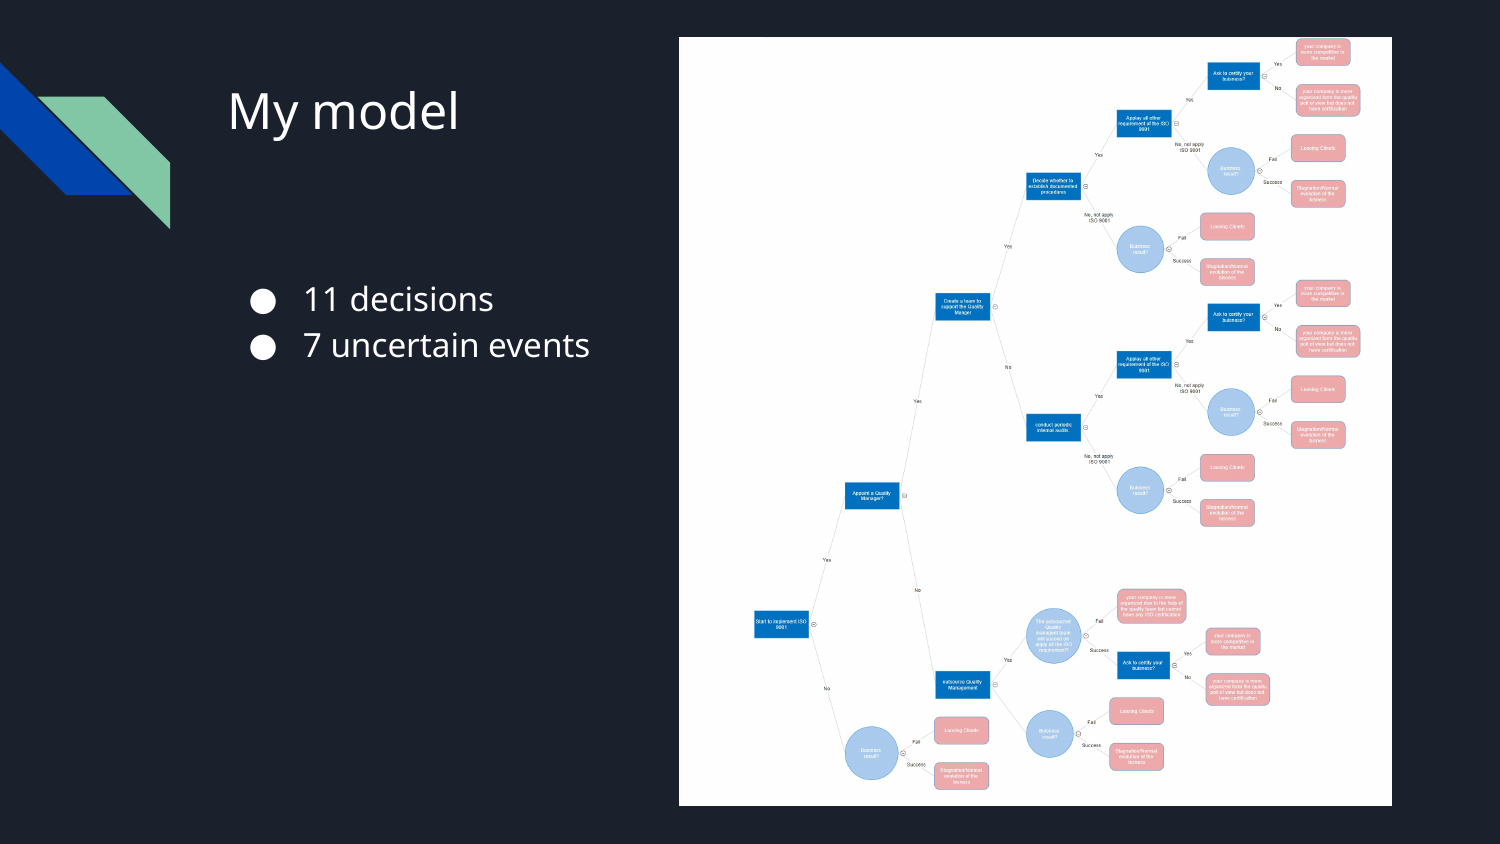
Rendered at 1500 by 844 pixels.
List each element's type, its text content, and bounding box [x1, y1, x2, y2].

picture [679, 37, 1393, 807]
list 11 decisions 7 uncertain events [212, 257, 639, 735]
title My model [212, 64, 674, 215]
